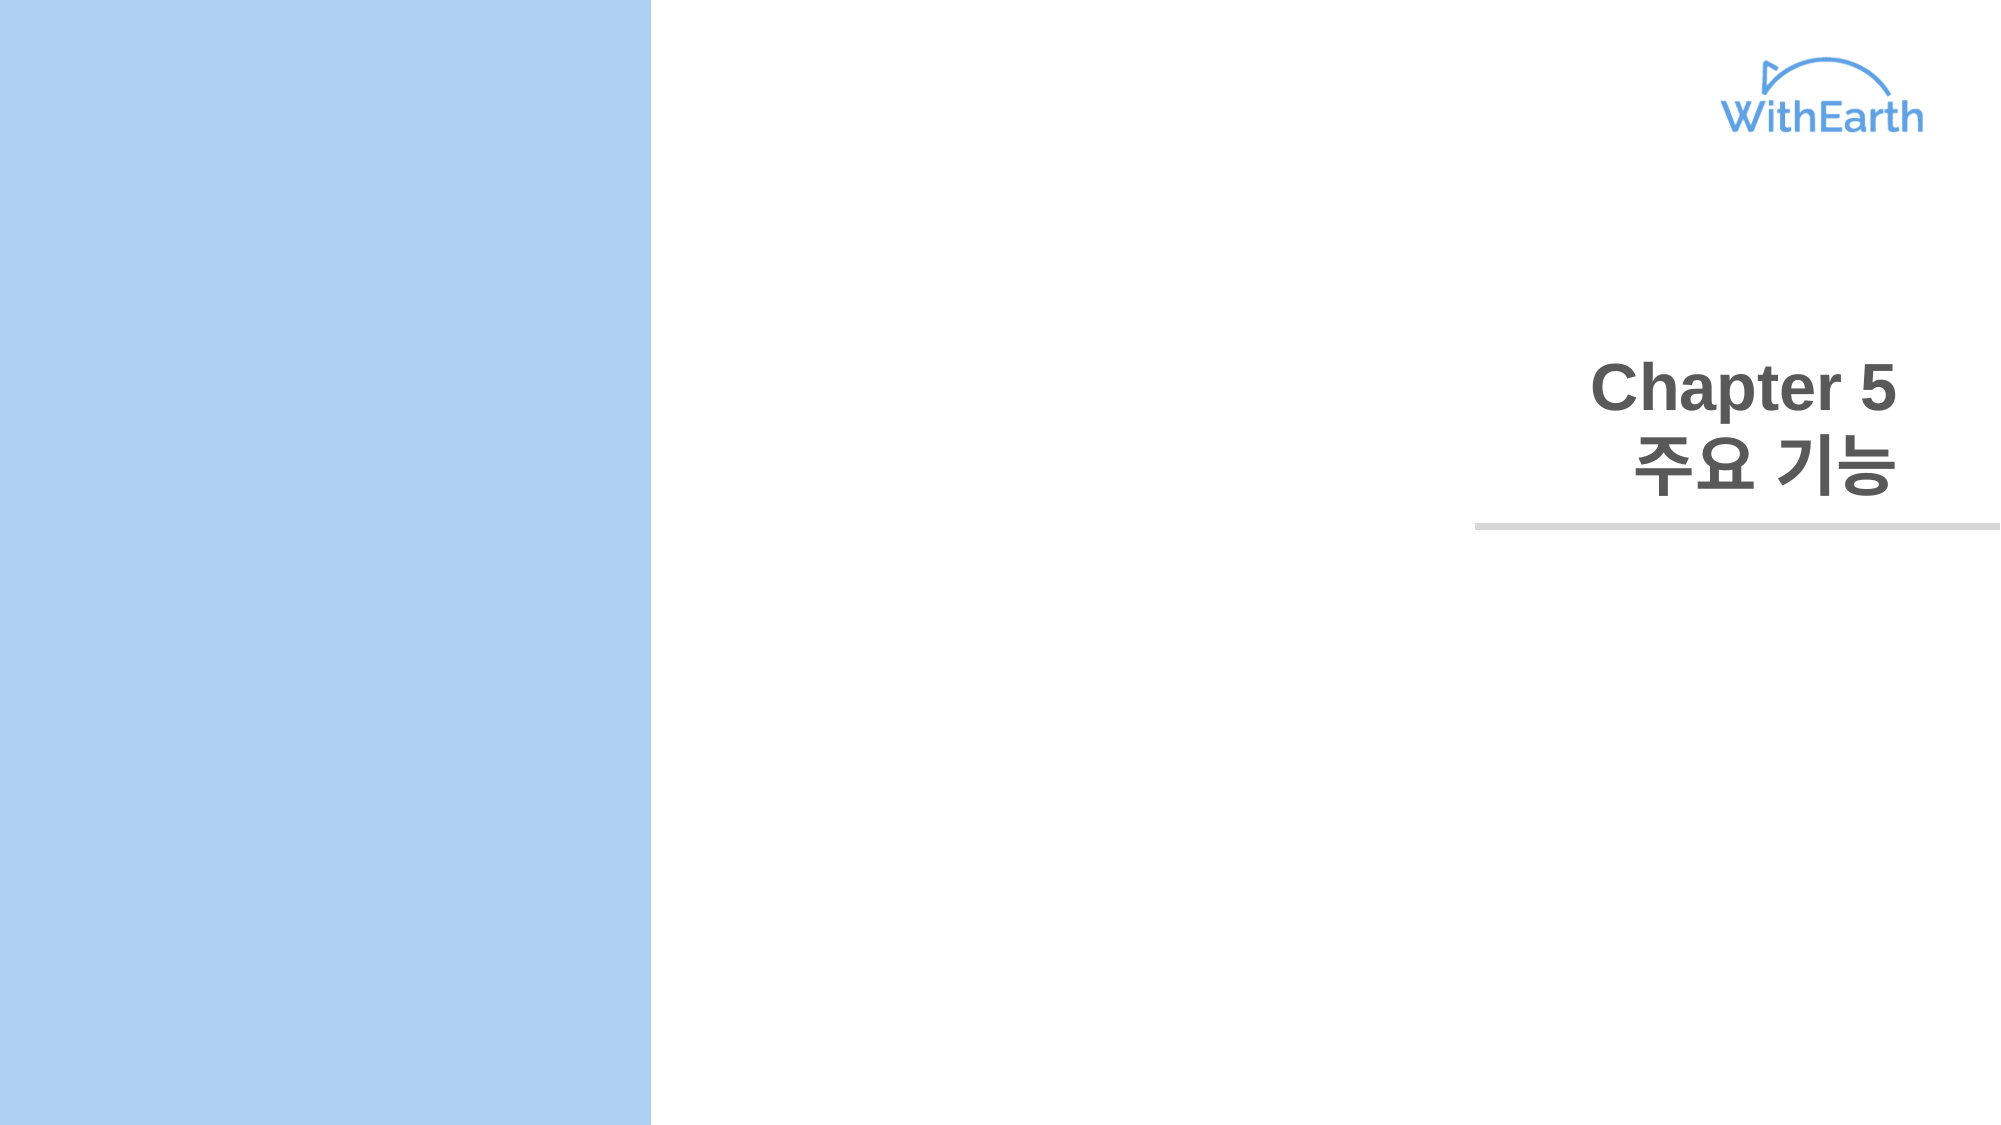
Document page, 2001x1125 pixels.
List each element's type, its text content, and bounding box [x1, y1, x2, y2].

text_box Chapter 5 주요 기능 [1487, 333, 1914, 515]
picture [0, 0, 2001, 1125]
